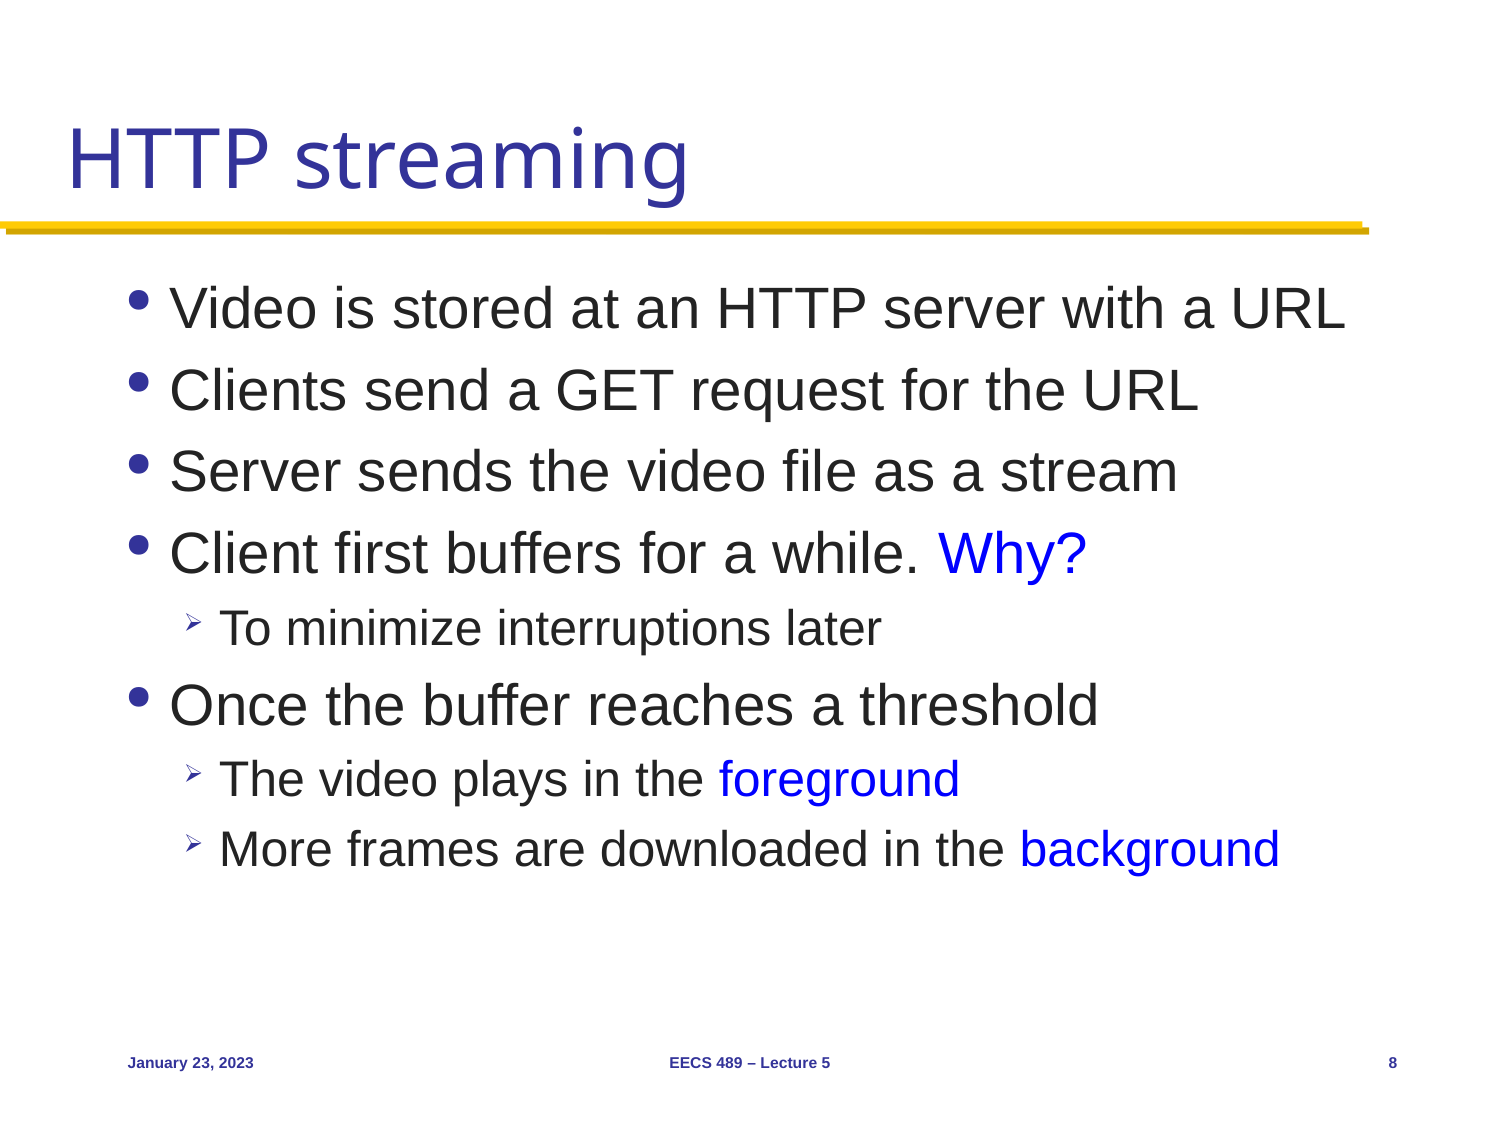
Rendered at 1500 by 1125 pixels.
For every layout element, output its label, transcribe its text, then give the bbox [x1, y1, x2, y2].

list Video is stored at an HTTP server with a URL Clients send a GET request for the URL Server sends the video file as a stream Client first buffers for a while. Why? To minimize interruptions later Once the buffer reaches a threshold The video plays in the foreground More frames are downloaded in the background [112, 262, 1413, 988]
slide_number 8 [1312, 1024, 1413, 1101]
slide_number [112, 1024, 426, 1101]
footer EECS 489 – Lecture 5 [512, 1024, 988, 1101]
title HTTP streaming [49, 24, 1451, 213]
